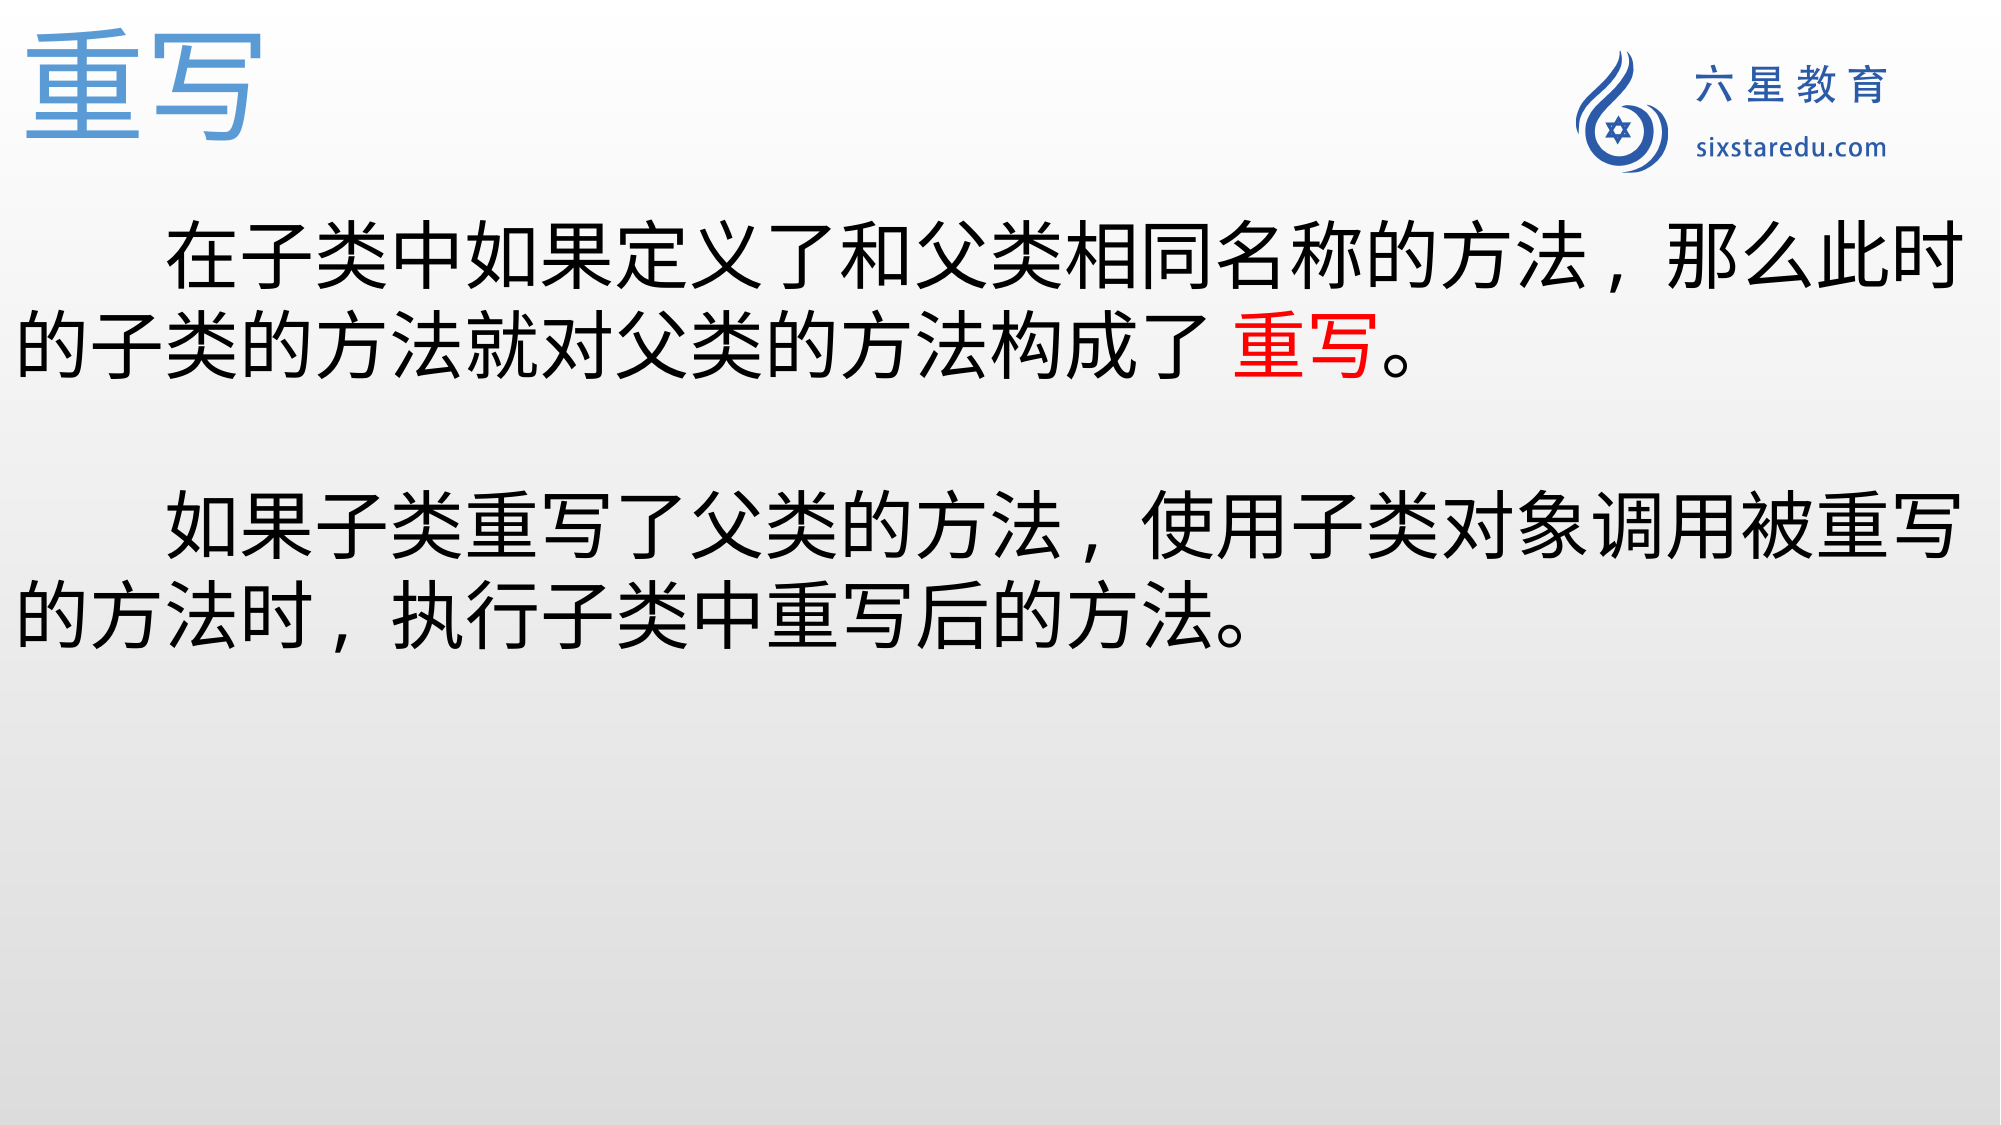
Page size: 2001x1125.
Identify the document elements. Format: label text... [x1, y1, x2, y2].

text_box 在子类中如果定义了和父类相同名称的方法, 那么此时的子类的方法就对父类的方法构成了 重写。 如果子类重写了父类的方法, 使用子类对象调用被重写的方法时, 执行子类中重写后的方法。 [0, 201, 1989, 666]
text_box 重写 [5, 0, 658, 165]
picture [1481, 0, 1976, 223]
